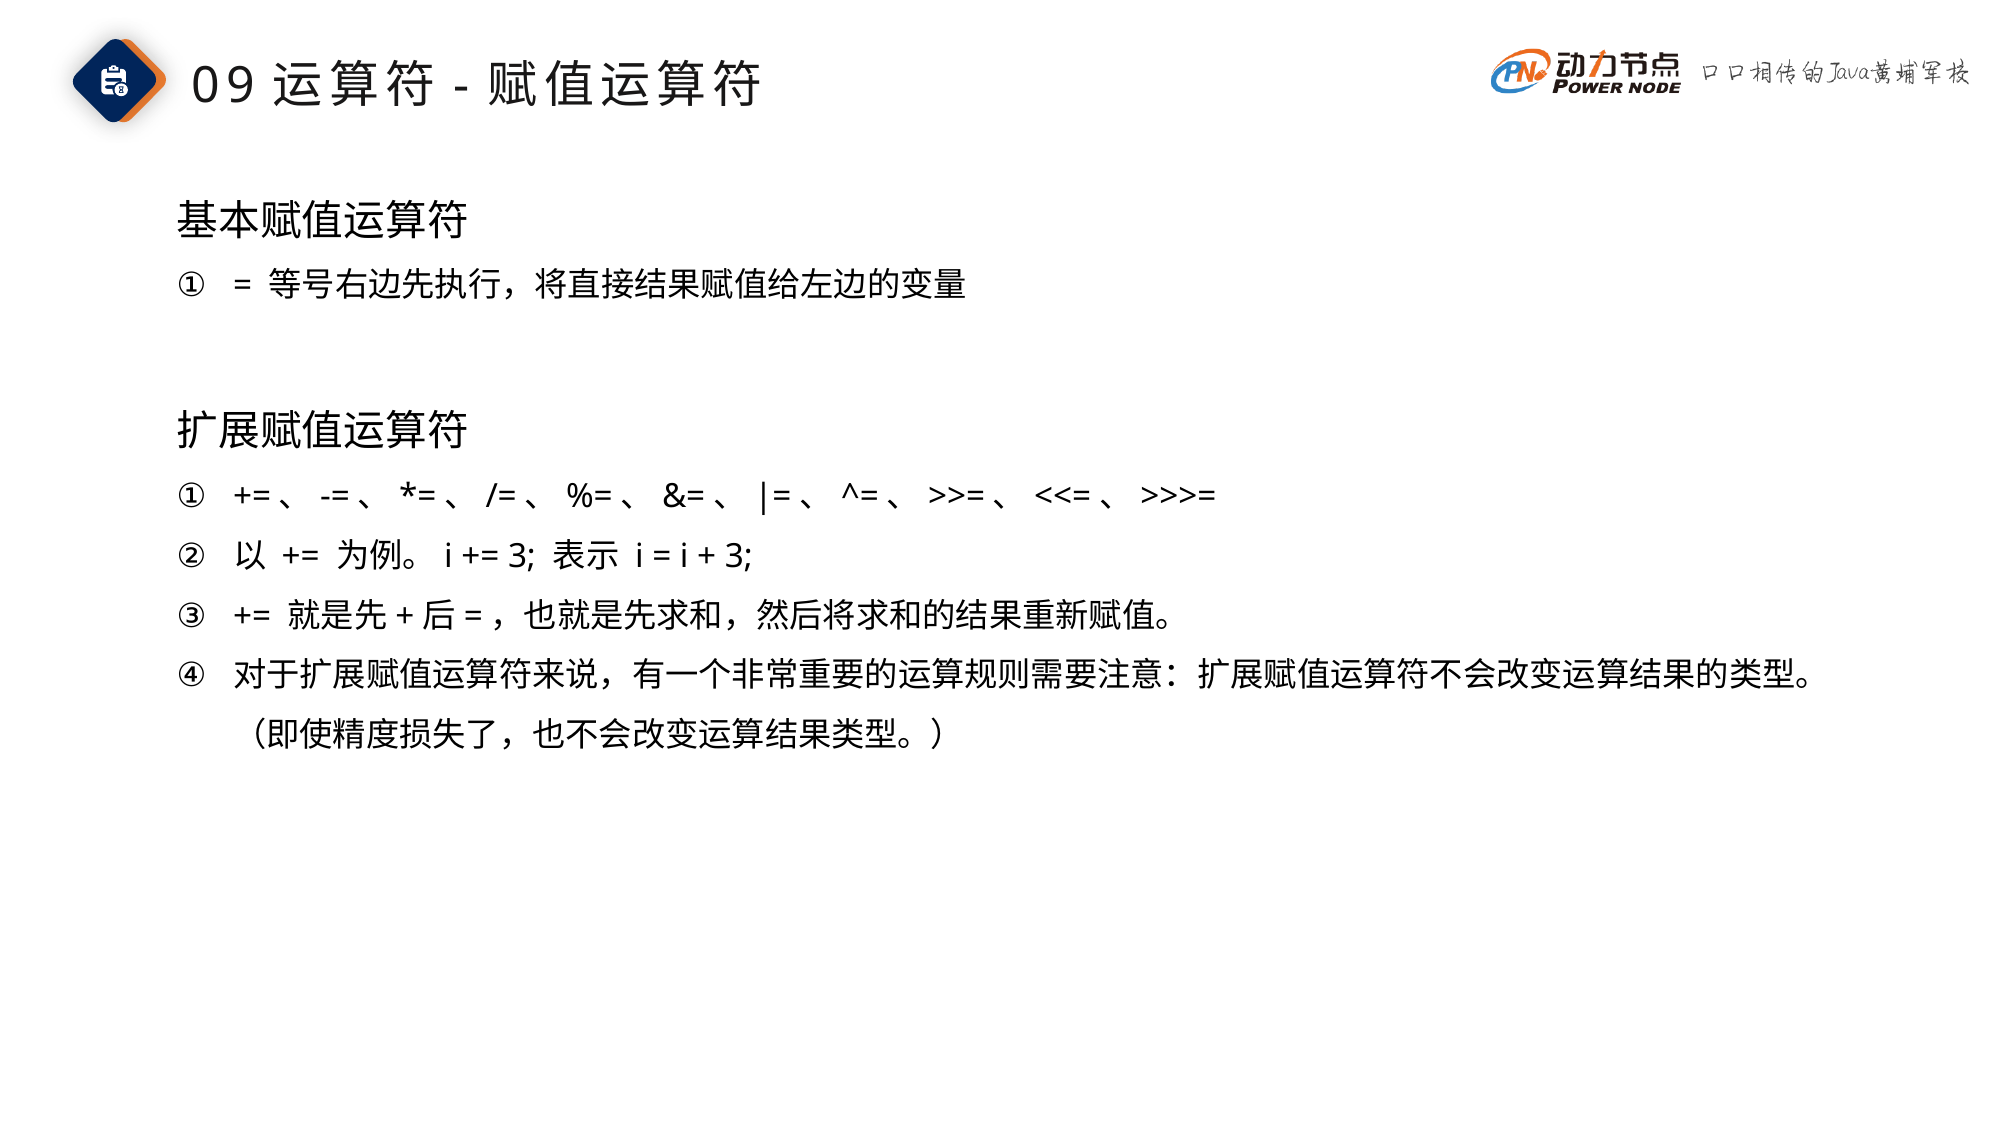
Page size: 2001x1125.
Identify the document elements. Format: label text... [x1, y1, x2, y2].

text_box 基本赋值运算符 = 等号右边先执行，将直接结果赋值给左边的变量 [176, 153, 1887, 319]
text_box 扩展赋值运算符 +=、-=、*=、/=、%=、&=、|=、^=、>>=、<<=、>>>= 以 += 为例。i += 3; 表示 i = i + 3; += 就是先+后=，也就是先求和，然后将求和的结果重新赋值。 对于扩展赋值运算符来说，有一个非常重要的运算规则需要注意：扩展赋值运算符不会改变运算结果的类型。（即使精度损失了，也不会改变运算结果类型。） [176, 351, 1887, 782]
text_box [81, 48, 158, 113]
text_box 09运算符-赋值运算符 [176, 45, 855, 120]
picture [1450, 0, 2000, 154]
